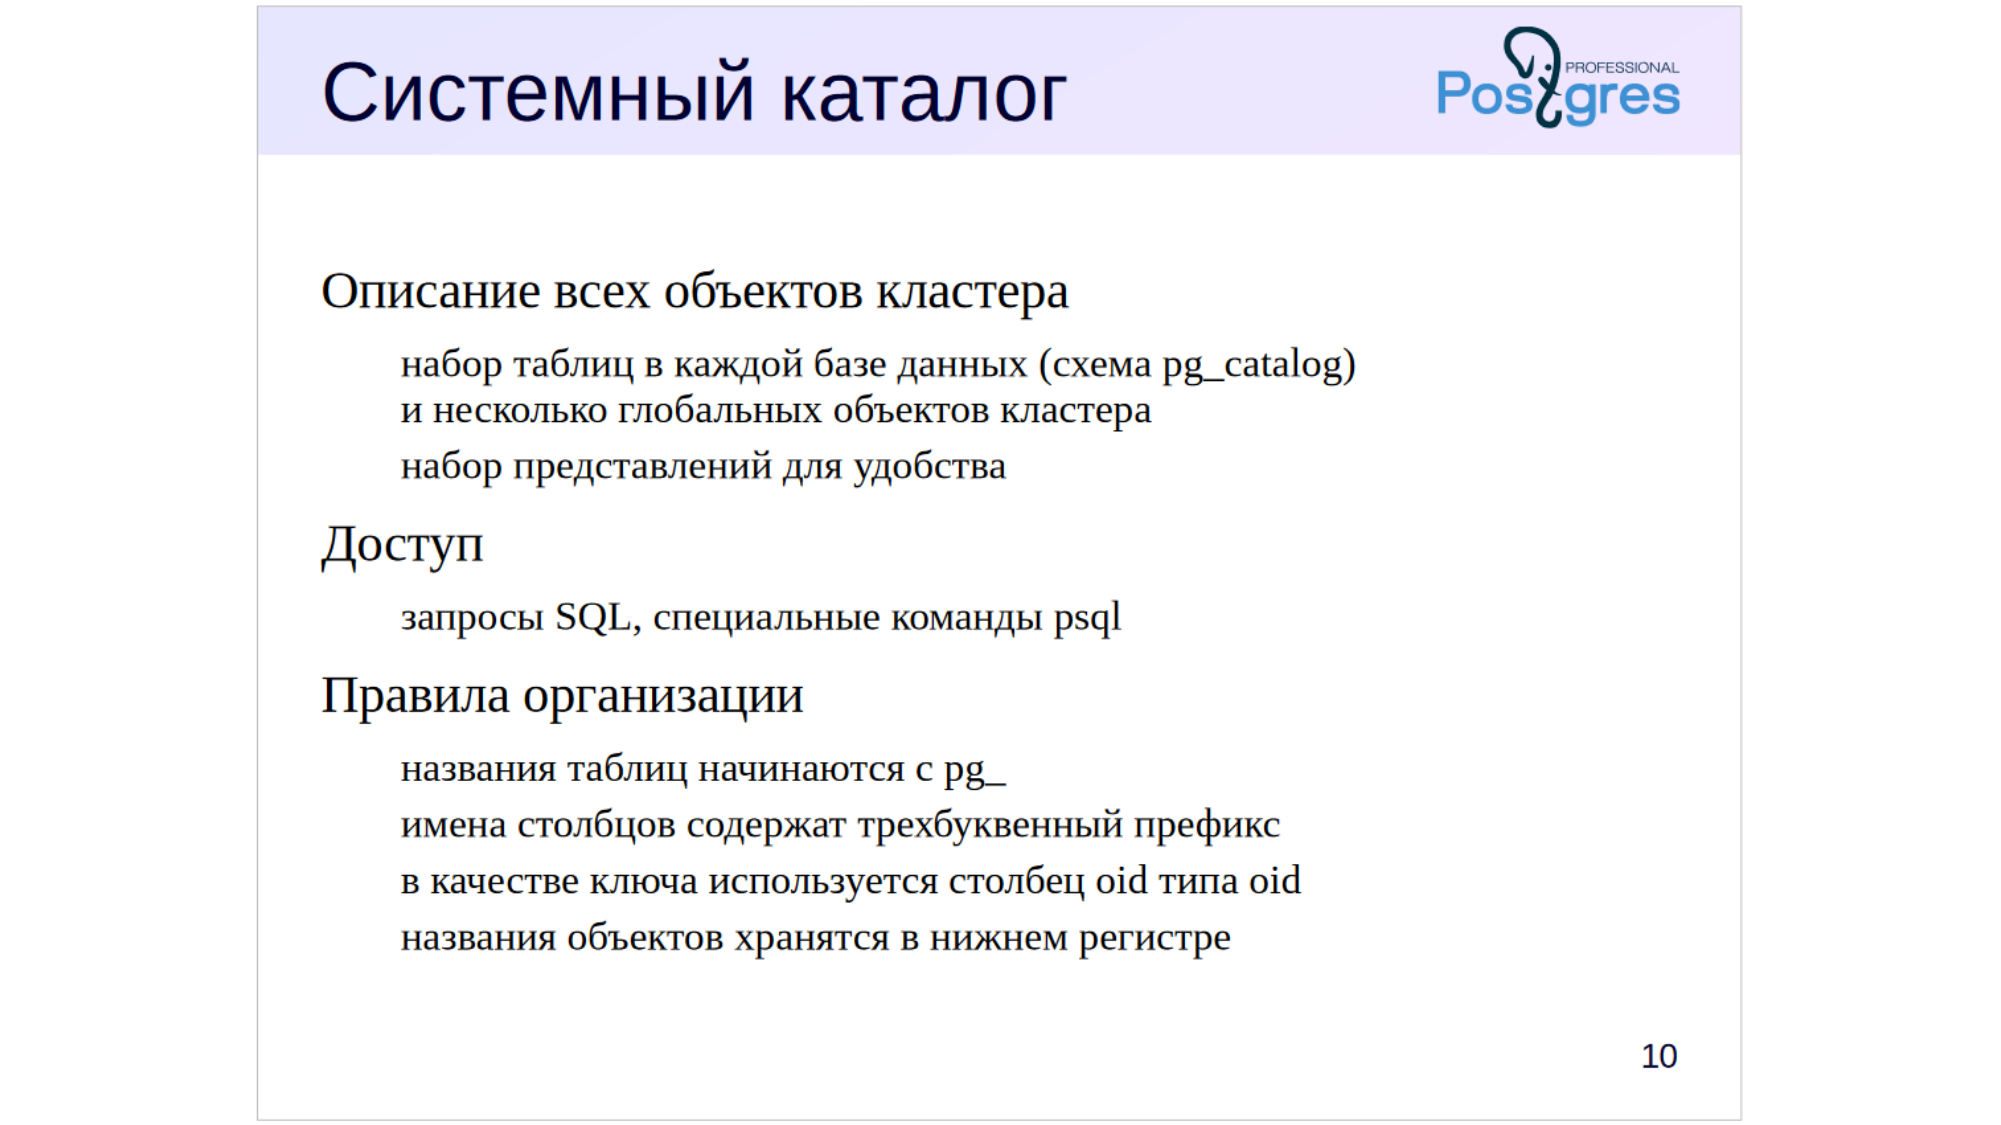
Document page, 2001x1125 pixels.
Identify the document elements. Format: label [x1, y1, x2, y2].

picture [253, 0, 1747, 1125]
